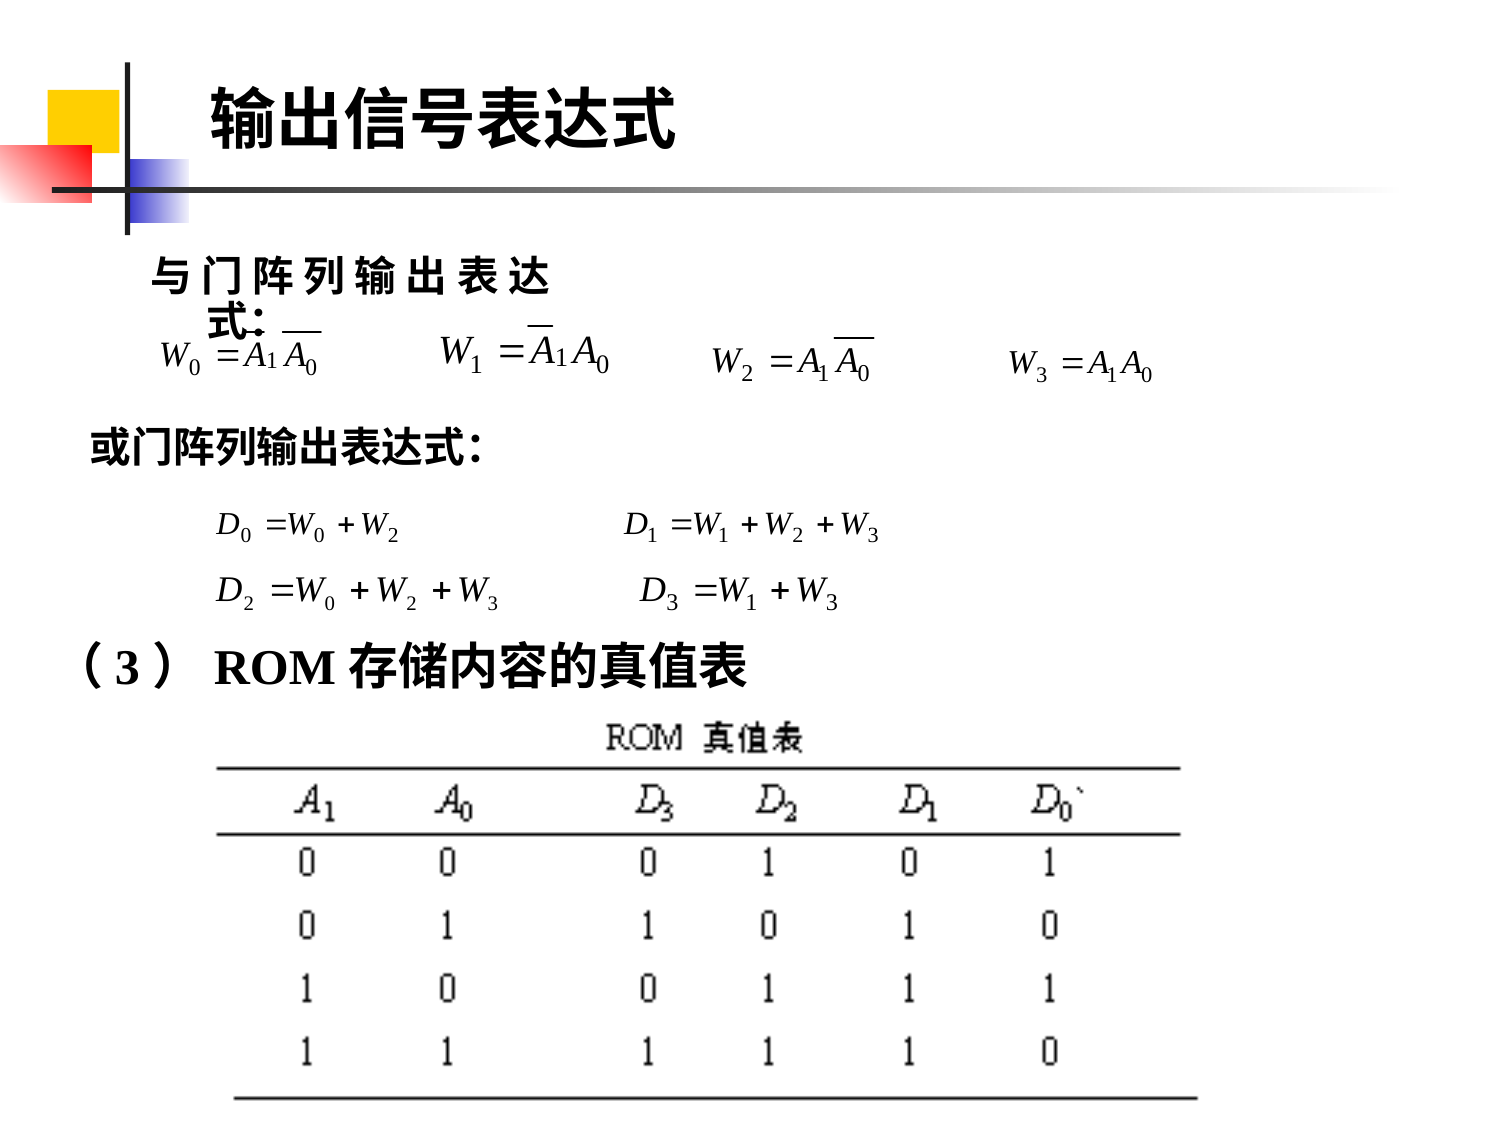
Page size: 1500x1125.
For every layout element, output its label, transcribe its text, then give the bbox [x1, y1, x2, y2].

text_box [707, 327, 884, 390]
list 输出信号表达式 [194, 77, 796, 142]
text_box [434, 314, 618, 384]
text_box （3）ROM存储内容的真值表 [38, 634, 796, 703]
text_box 与门阵列输出表达式： [135, 247, 565, 327]
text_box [209, 702, 1211, 1116]
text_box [209, 500, 405, 550]
text_box 或门阵列输出表达式： [75, 419, 633, 477]
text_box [1004, 338, 1160, 390]
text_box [631, 564, 844, 620]
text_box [155, 321, 332, 384]
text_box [208, 563, 505, 620]
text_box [617, 499, 884, 550]
